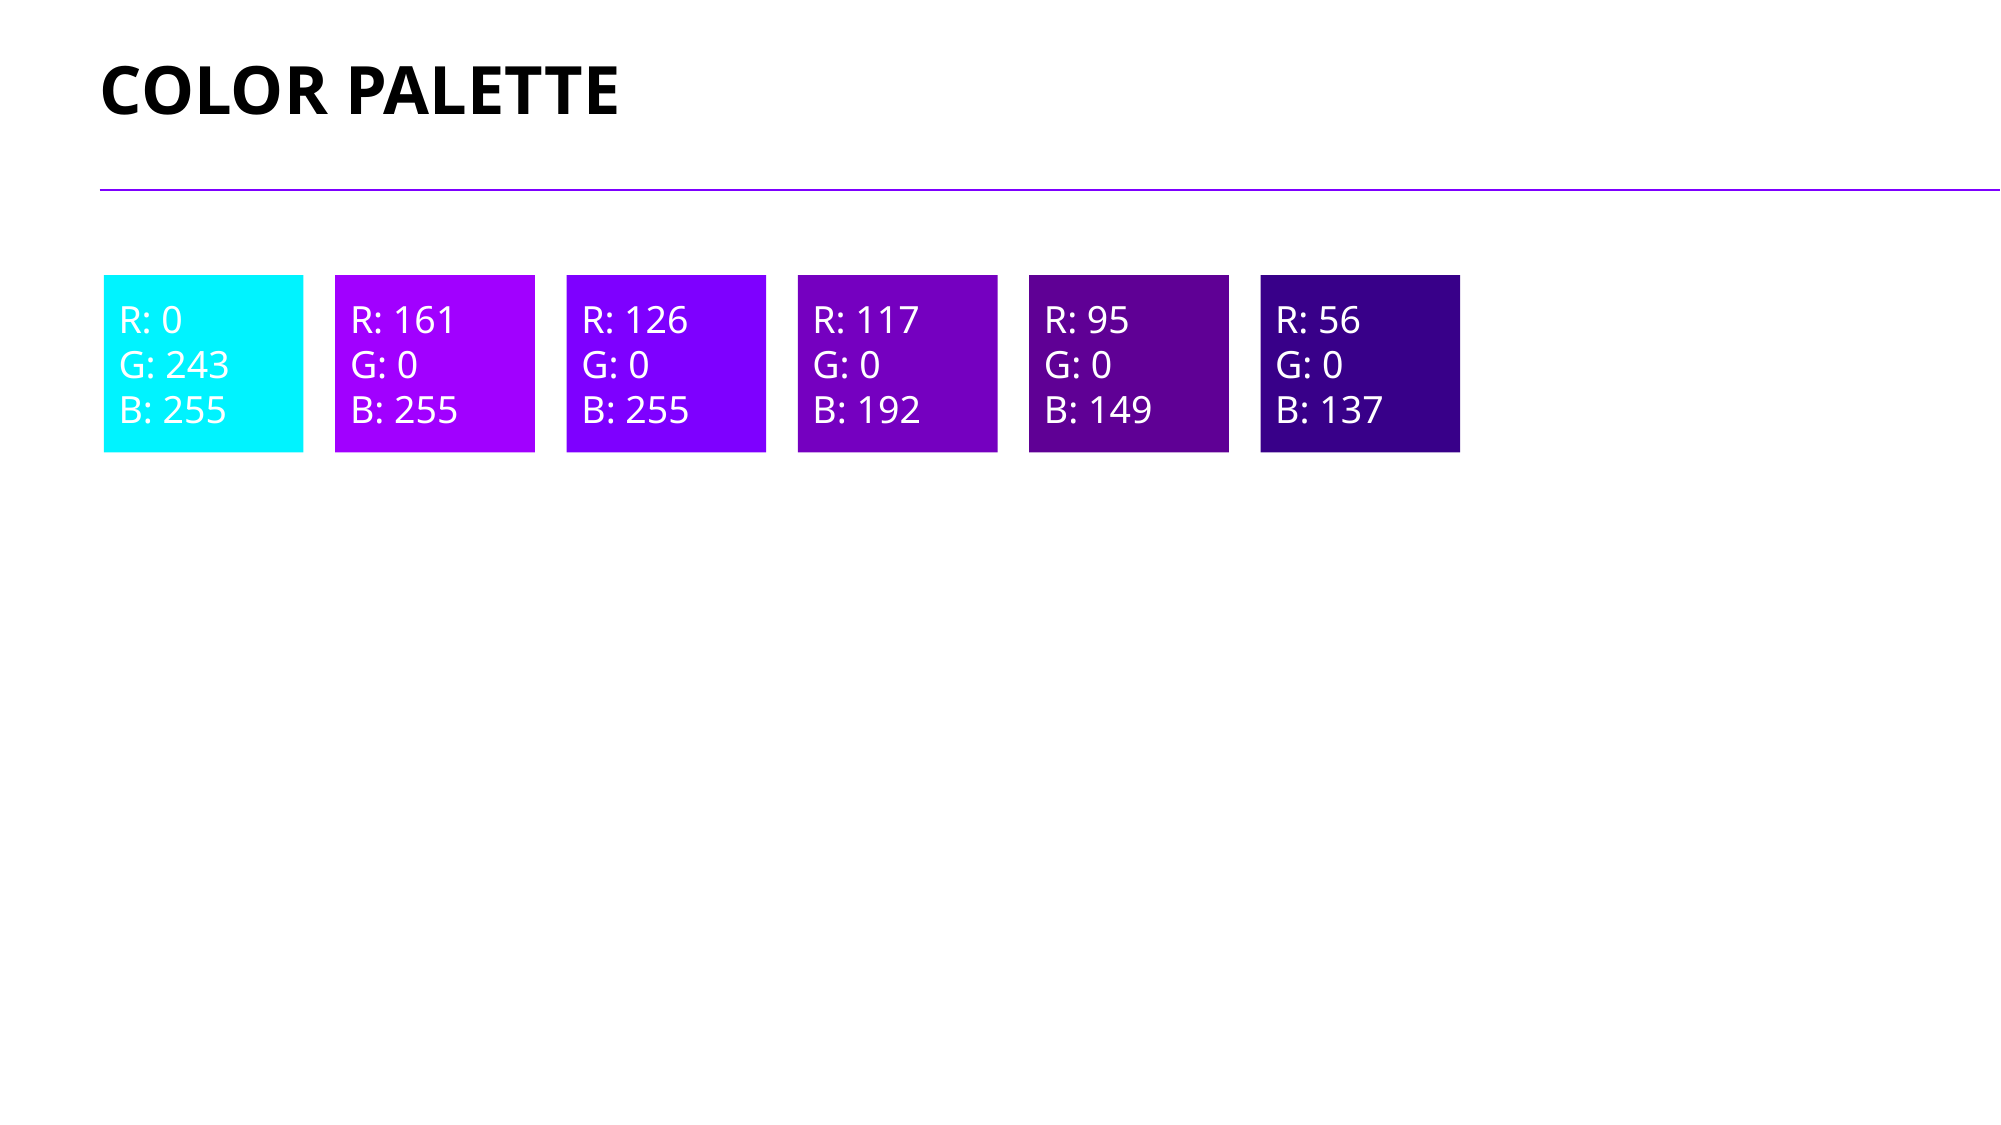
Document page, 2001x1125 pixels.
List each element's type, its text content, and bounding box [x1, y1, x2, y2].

title COLOR PALETTE [99, 62, 1975, 225]
text_box R: 126 G: 0 B: 255 [565, 274, 767, 453]
text_box R: 161 G: 0 B: 255 [334, 274, 536, 453]
text_box R: 0 G: 243 B: 255 [103, 274, 304, 453]
text_box R: 56 G: 0 B: 137 [1259, 274, 1461, 453]
text_box R: 95 G: 0 B: 149 [1028, 274, 1230, 453]
text_box R: 117 G: 0 B: 192 [797, 274, 999, 453]
